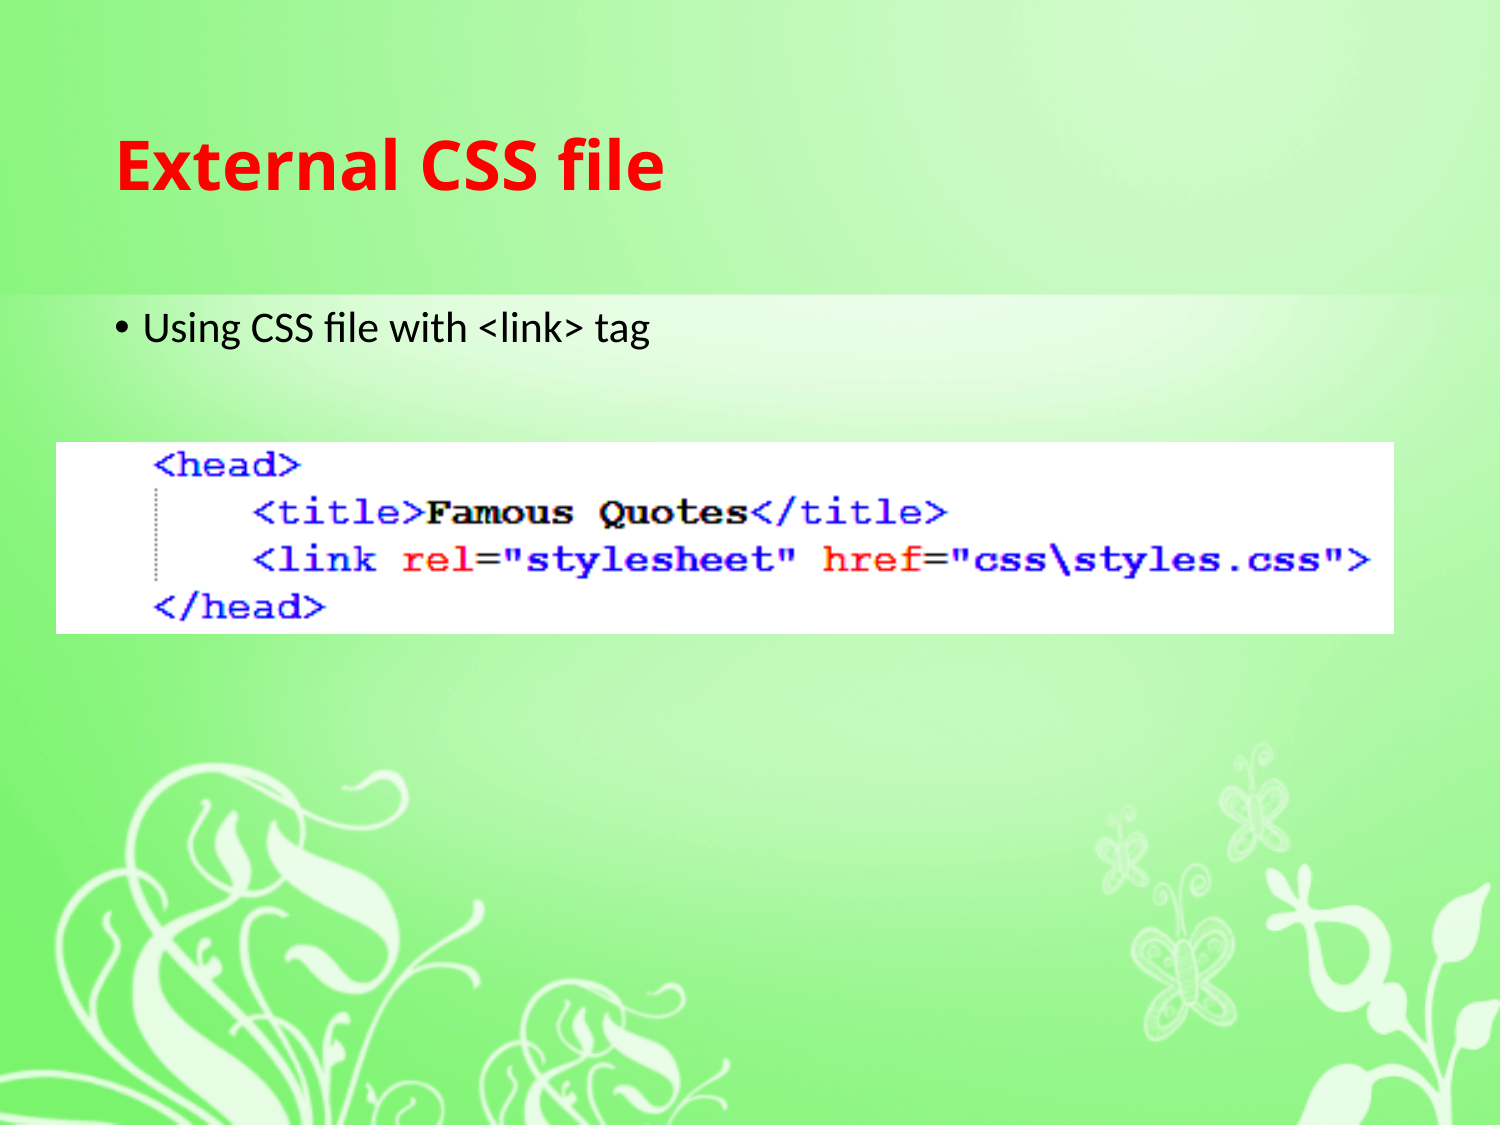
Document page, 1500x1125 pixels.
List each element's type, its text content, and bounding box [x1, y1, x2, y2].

title External CSS file [103, 59, 1397, 278]
list Using CSS file with <link> tag [103, 299, 1397, 436]
picture [0, 0, 1500, 1125]
